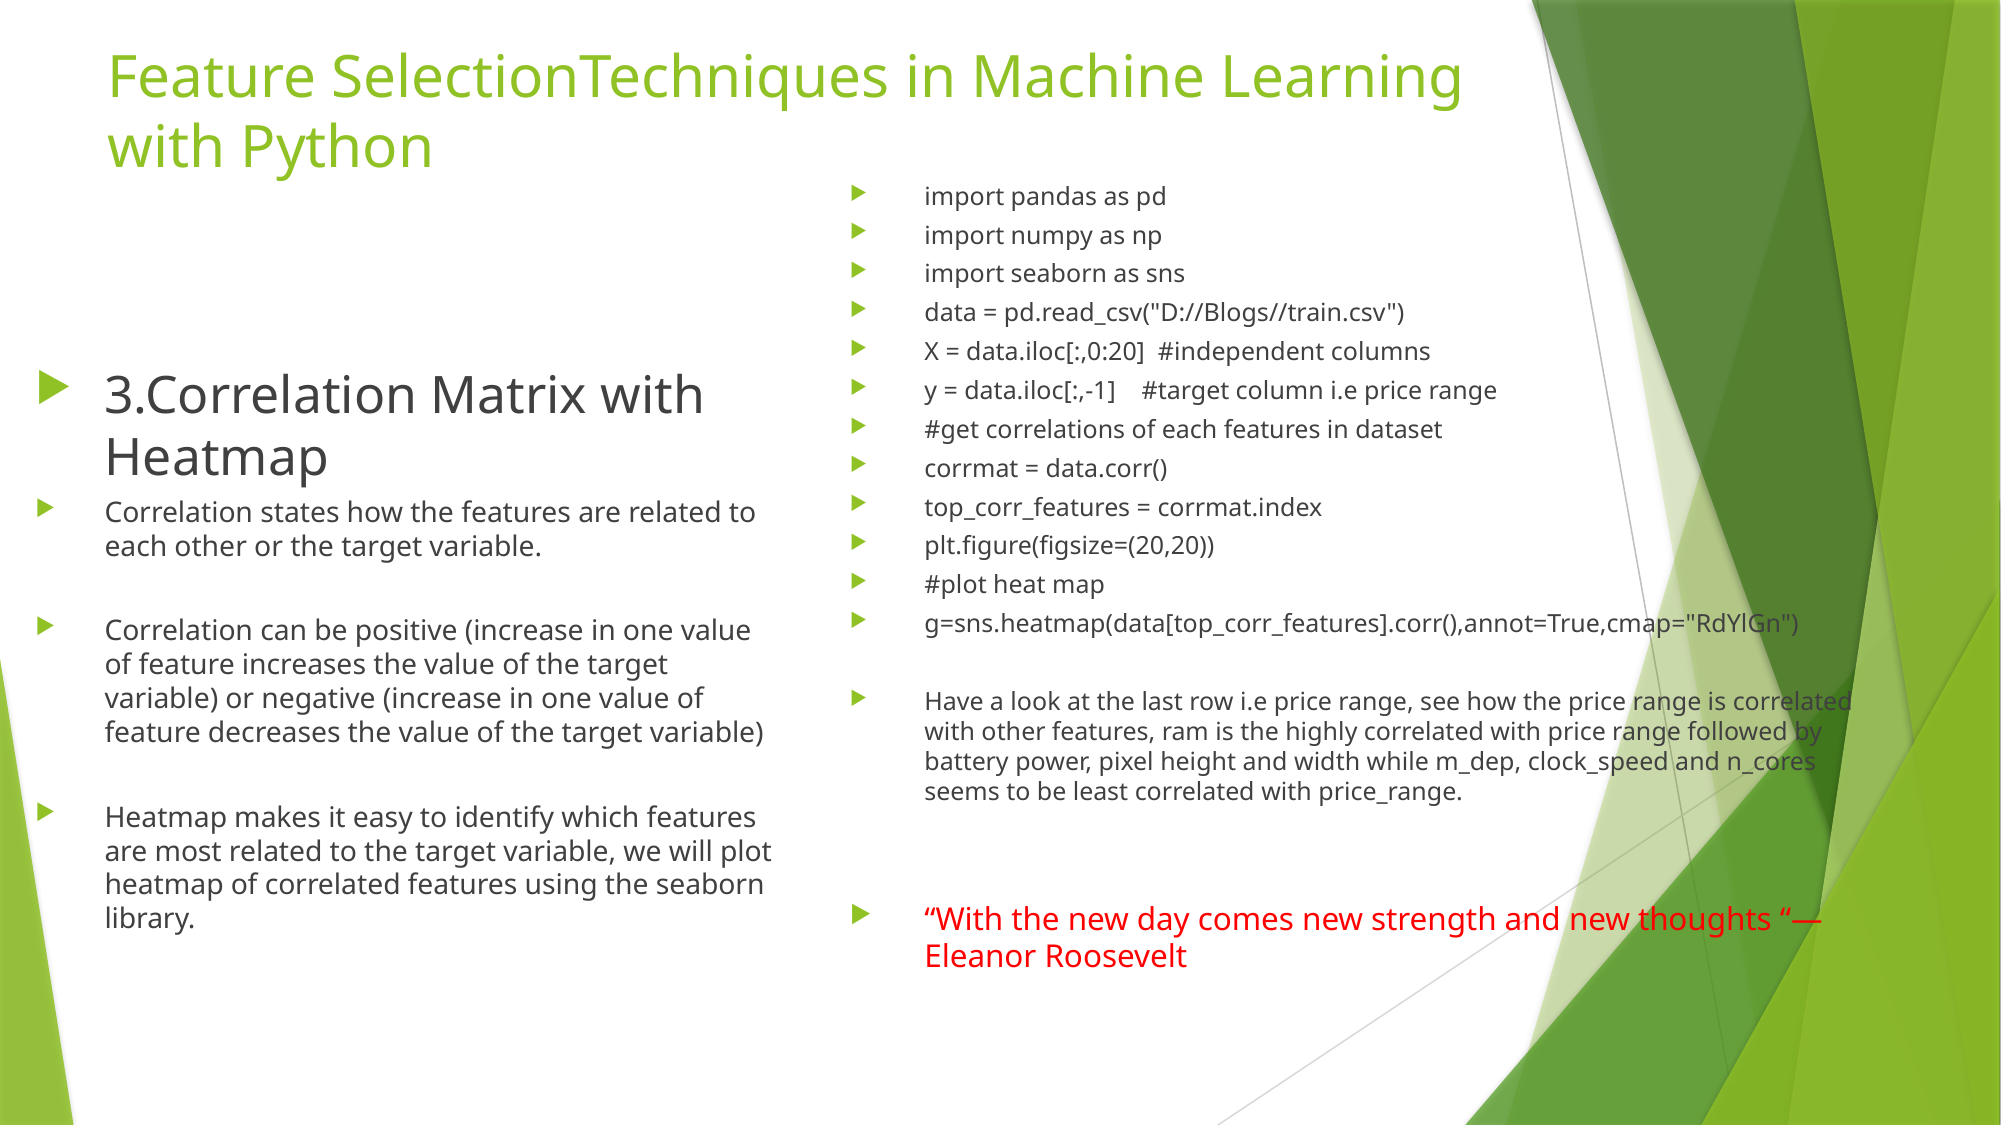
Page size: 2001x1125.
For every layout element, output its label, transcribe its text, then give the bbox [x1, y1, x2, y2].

list import pandas as pd import numpy as np import seaborn as sns data = pd.read_csv("D://Blogs//train.csv") X = data.iloc[:,0:20] #independent columns y = data.iloc[:,-1] #target column i.e price range #get correlations of each features in dataset corrmat = data.corr() top_corr_features = corrmat.index plt.figure(figsize=(20,20)) #plot heat map g=sns.heatmap(data[top_corr_features].corr(),annot=True,cmap="RdYlGn") Have a look at the last row i.e price range, see how the price range is correlated with other features, ram is the highly correlated with price range followed by battery power, pixel height and width while m_dep, clock_speed and n_cores seems to be least correlated with price_range. “With the new day comes new strength and new thoughts “— Eleanor Roosevelt [834, 172, 1889, 992]
title Feature SelectionTechniques in Machine Learning with Python [92, 31, 1503, 189]
list 3.Correlation Matrix with Heatmap Correlation states how the features are related to each other or the target variable. Correlation can be positive (increase in one value of feature increases the value of the target variable) or negative (increase in one value of feature decreases the value of the target variable) Heatmap makes it easy to identify which features are most related to the target variable, we will plot heatmap of correlated features using the seaborn library. [20, 354, 798, 992]
